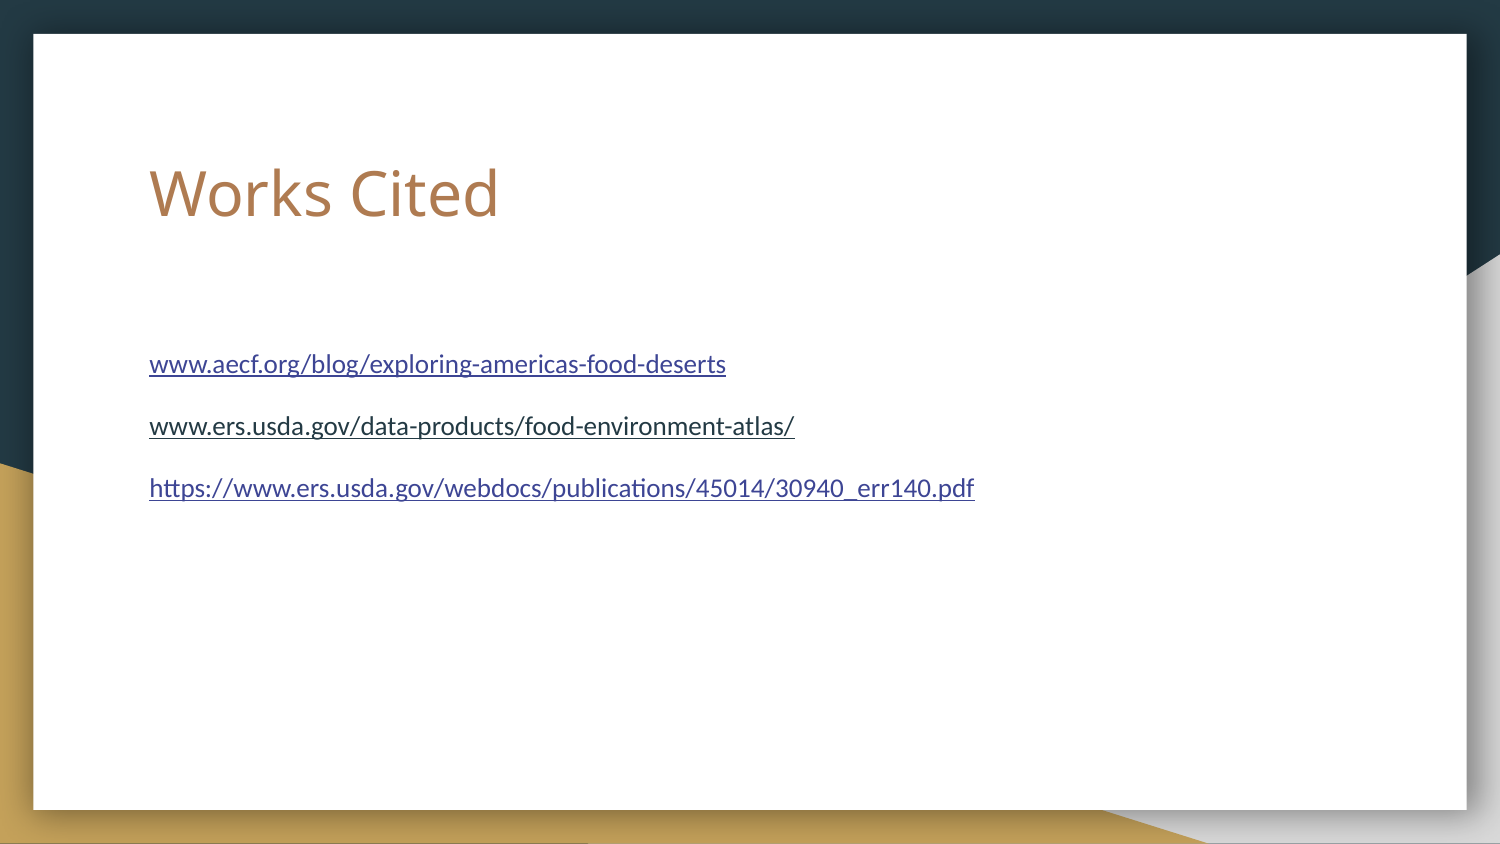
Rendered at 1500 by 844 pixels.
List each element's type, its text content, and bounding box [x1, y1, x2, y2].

list www.aecf.org/blog/exploring-americas-food-deserts www.ers.usda.gov/data-products/food-environment-atlas/ https://www.ers.usda.gov/webdocs/publications/45014/30940_err140.pdf [134, 326, 1366, 729]
title Works Cited [134, 138, 1366, 296]
